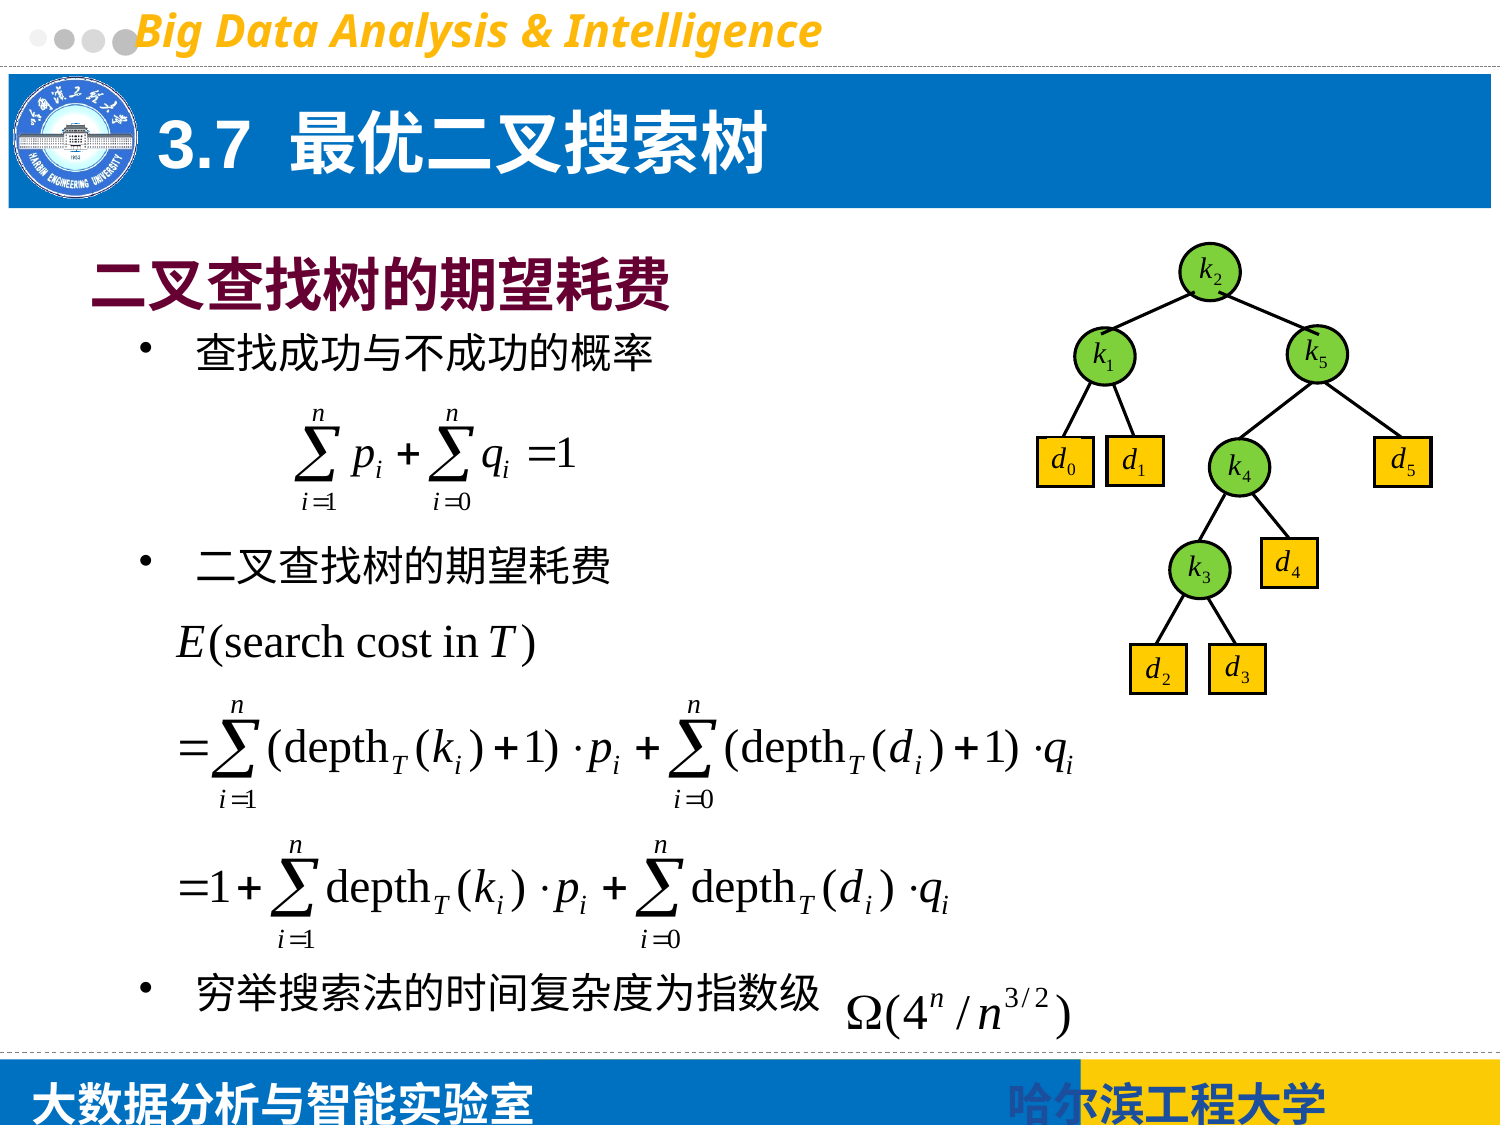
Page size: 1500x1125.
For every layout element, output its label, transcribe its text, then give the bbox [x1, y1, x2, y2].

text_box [839, 975, 1082, 1051]
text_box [288, 392, 581, 520]
title 3.7 最优二叉搜索树 [142, 76, 1425, 207]
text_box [168, 616, 1087, 957]
text_box 二叉查找树的期望耗费 [74, 237, 1280, 325]
text_box 查找成功与不成功的概率 二叉查找树的期望耗费 穷举搜索法的时间复杂度为指数级 [123, 324, 1399, 1063]
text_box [1036, 243, 1432, 694]
